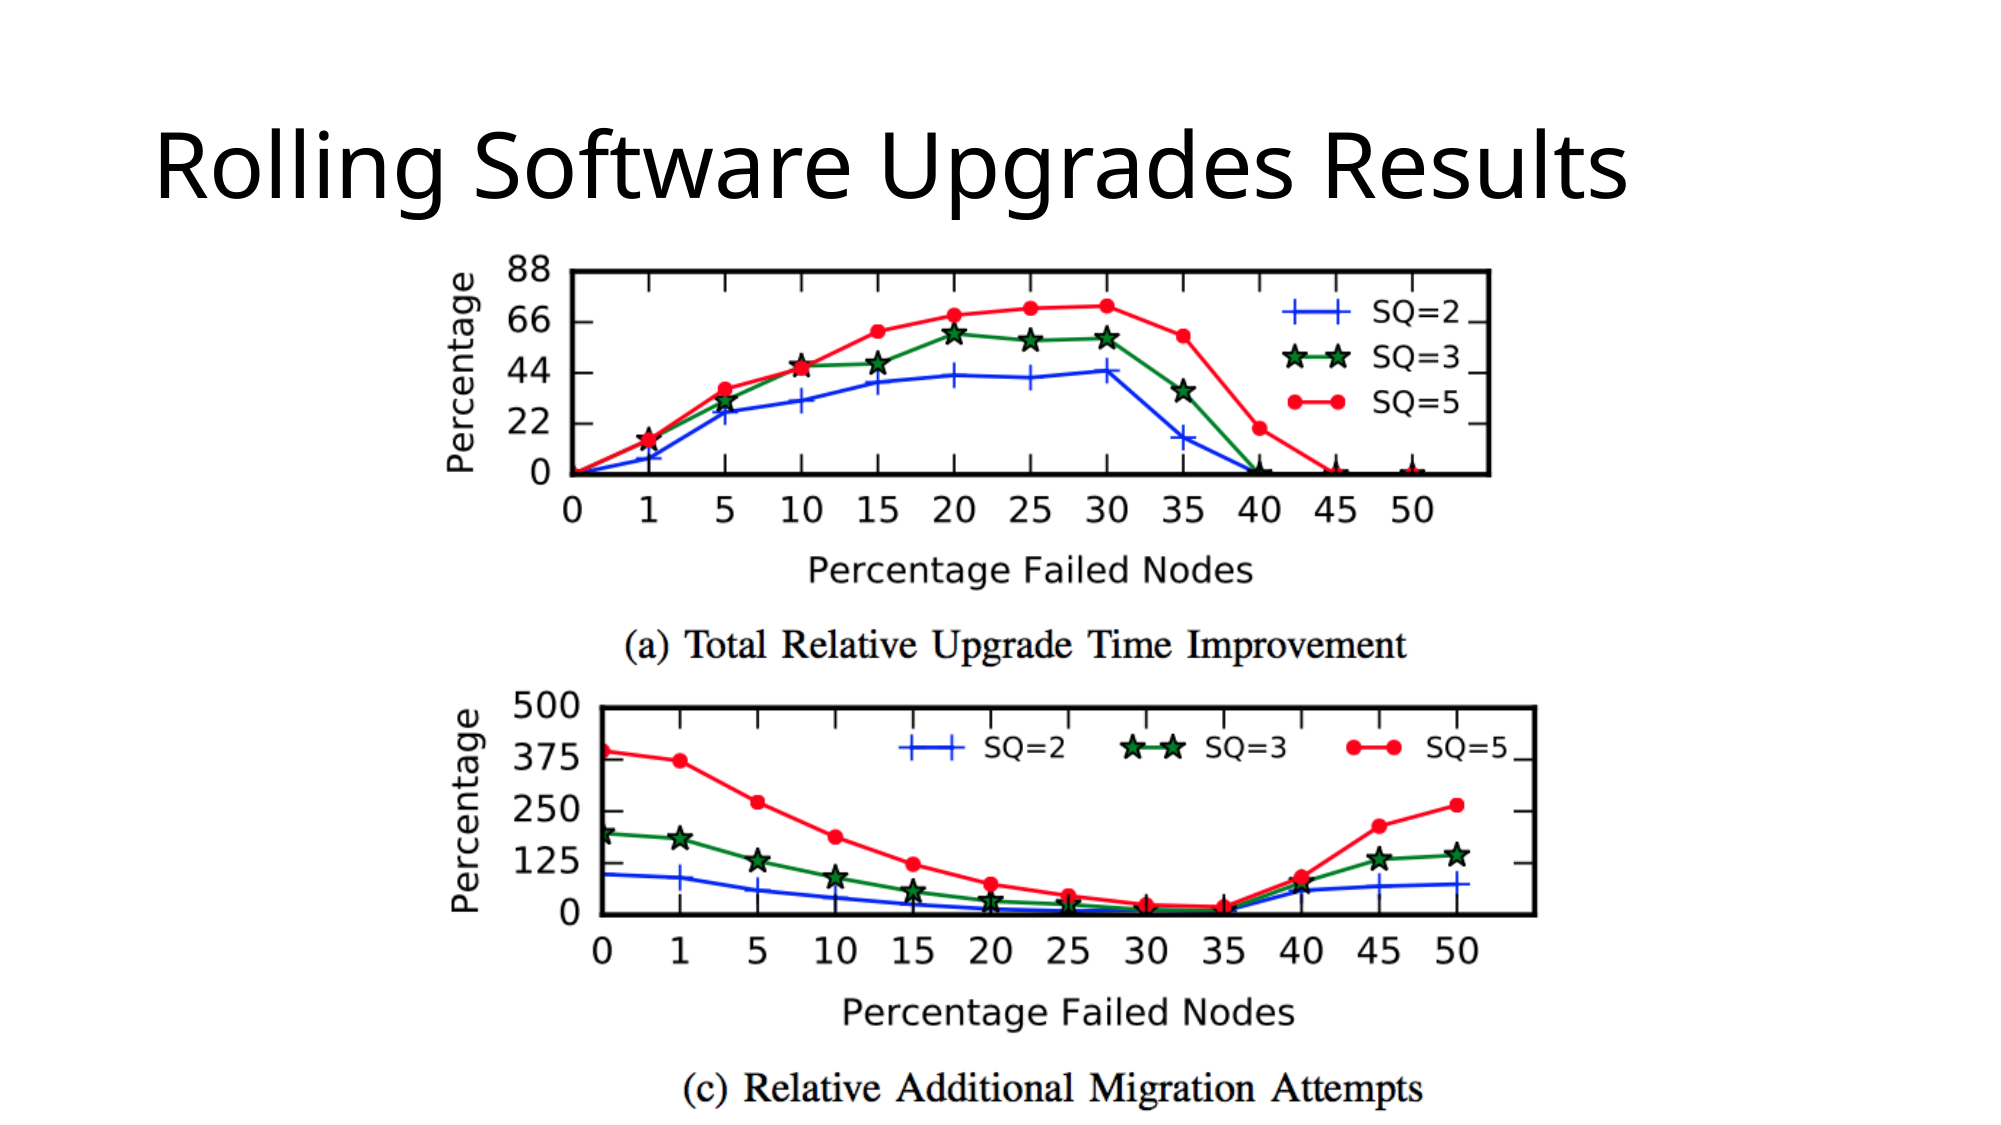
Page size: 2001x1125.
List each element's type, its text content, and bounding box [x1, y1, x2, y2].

title Rolling Software Upgrades Results [137, 59, 1863, 278]
picture [446, 243, 1549, 1125]
